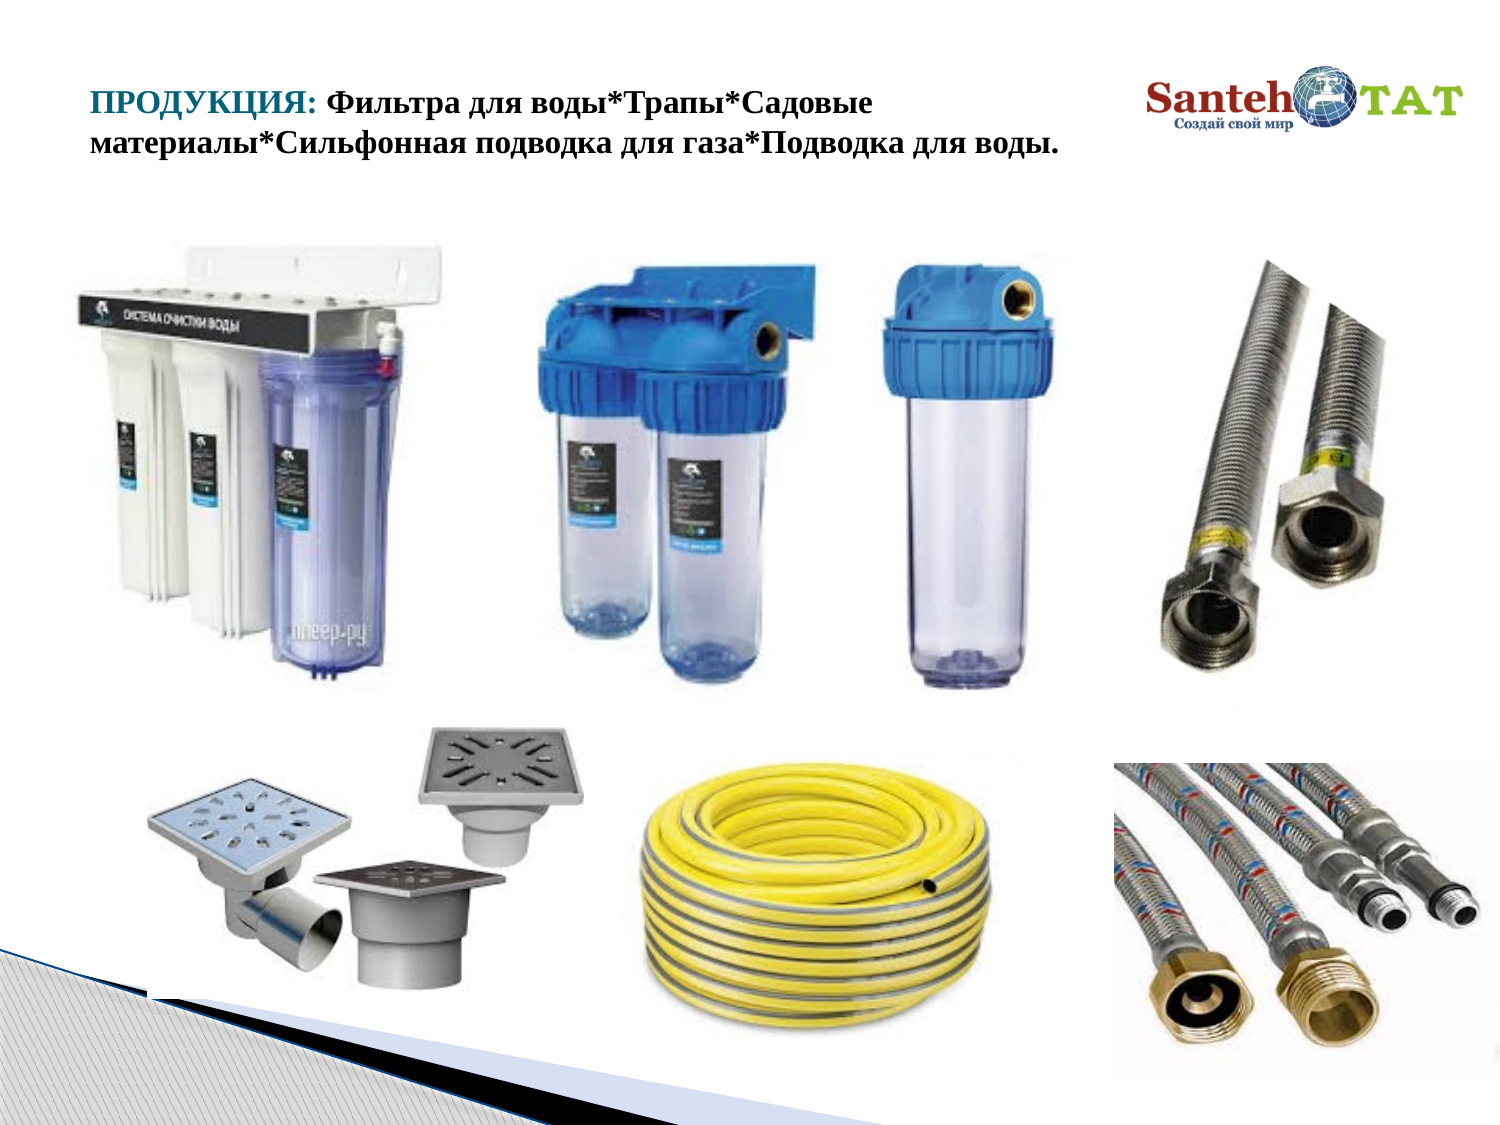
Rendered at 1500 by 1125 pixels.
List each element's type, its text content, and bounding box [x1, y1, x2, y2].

picture [619, 751, 1022, 1041]
title ПРОДУКЦИЯ: Фильтра для воды*Трапы*Садовые материалы*Сильфонная подводка для газа*Подводка для воды. [75, 45, 1188, 197]
picture [1145, 63, 1469, 138]
picture [64, 224, 455, 694]
picture [1113, 762, 1500, 1083]
picture [867, 245, 1499, 735]
picture [147, 715, 584, 1000]
picture [537, 255, 833, 706]
